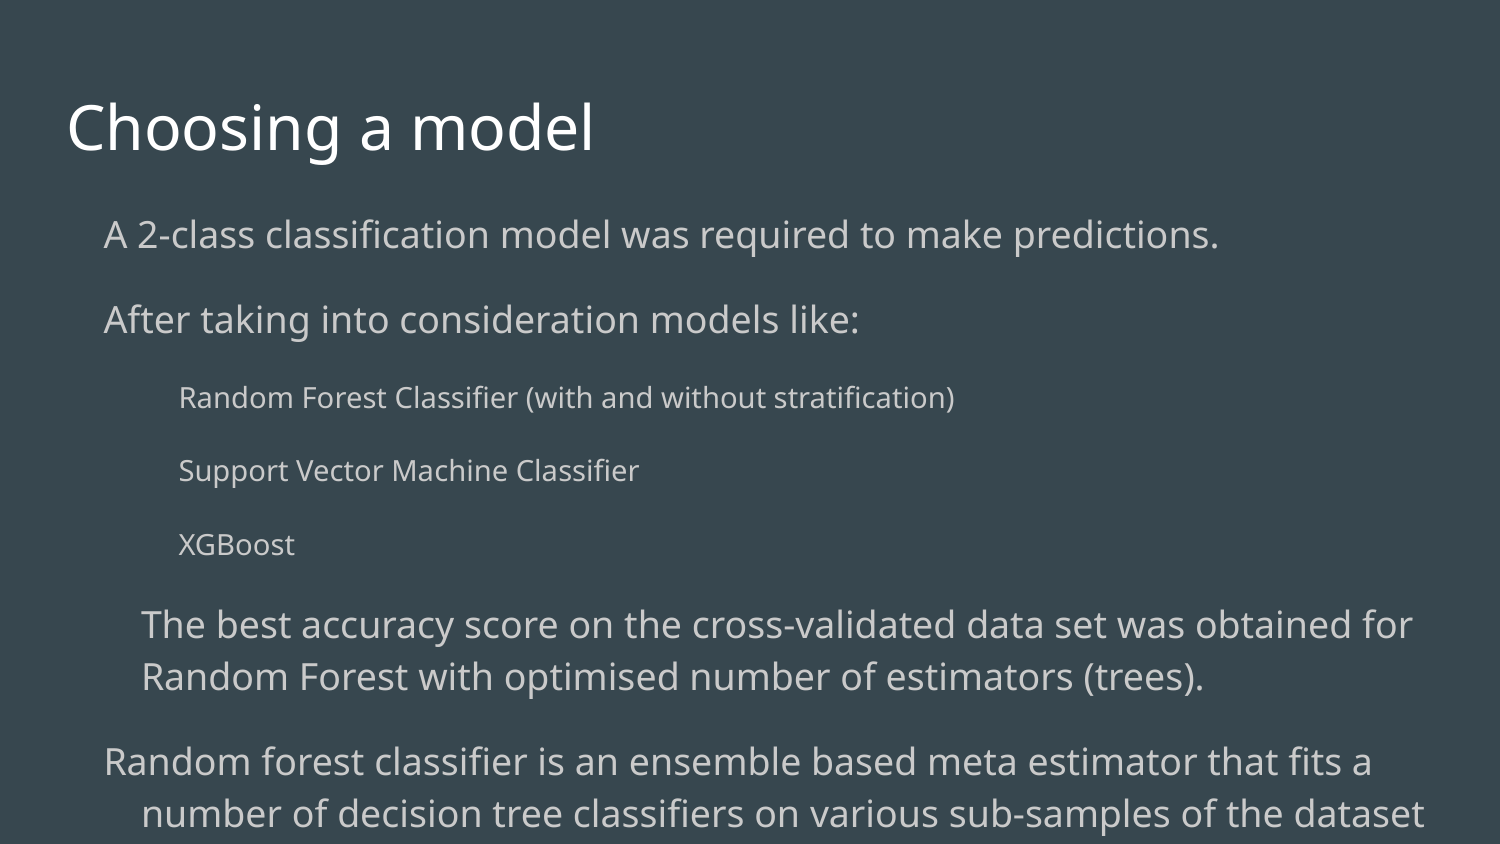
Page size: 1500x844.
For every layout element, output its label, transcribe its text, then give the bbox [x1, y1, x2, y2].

title Choosing a model [51, 72, 1449, 167]
list A 2-class classification model was required to make predictions. After taking into consideration models like: Random Forest Classifier (with and without stratification) Support Vector Machine Classifier XGBoost The best accuracy score on the cross-validated data set was obtained for Random Forest with optimised number of estimators (trees). Random forest classifier is an ensemble based meta estimator that fits a number of decision tree classifiers on various sub-samples of the dataset and uses averaging to improve the predictive accuracy and control over-fitting. [51, 189, 1449, 779]
